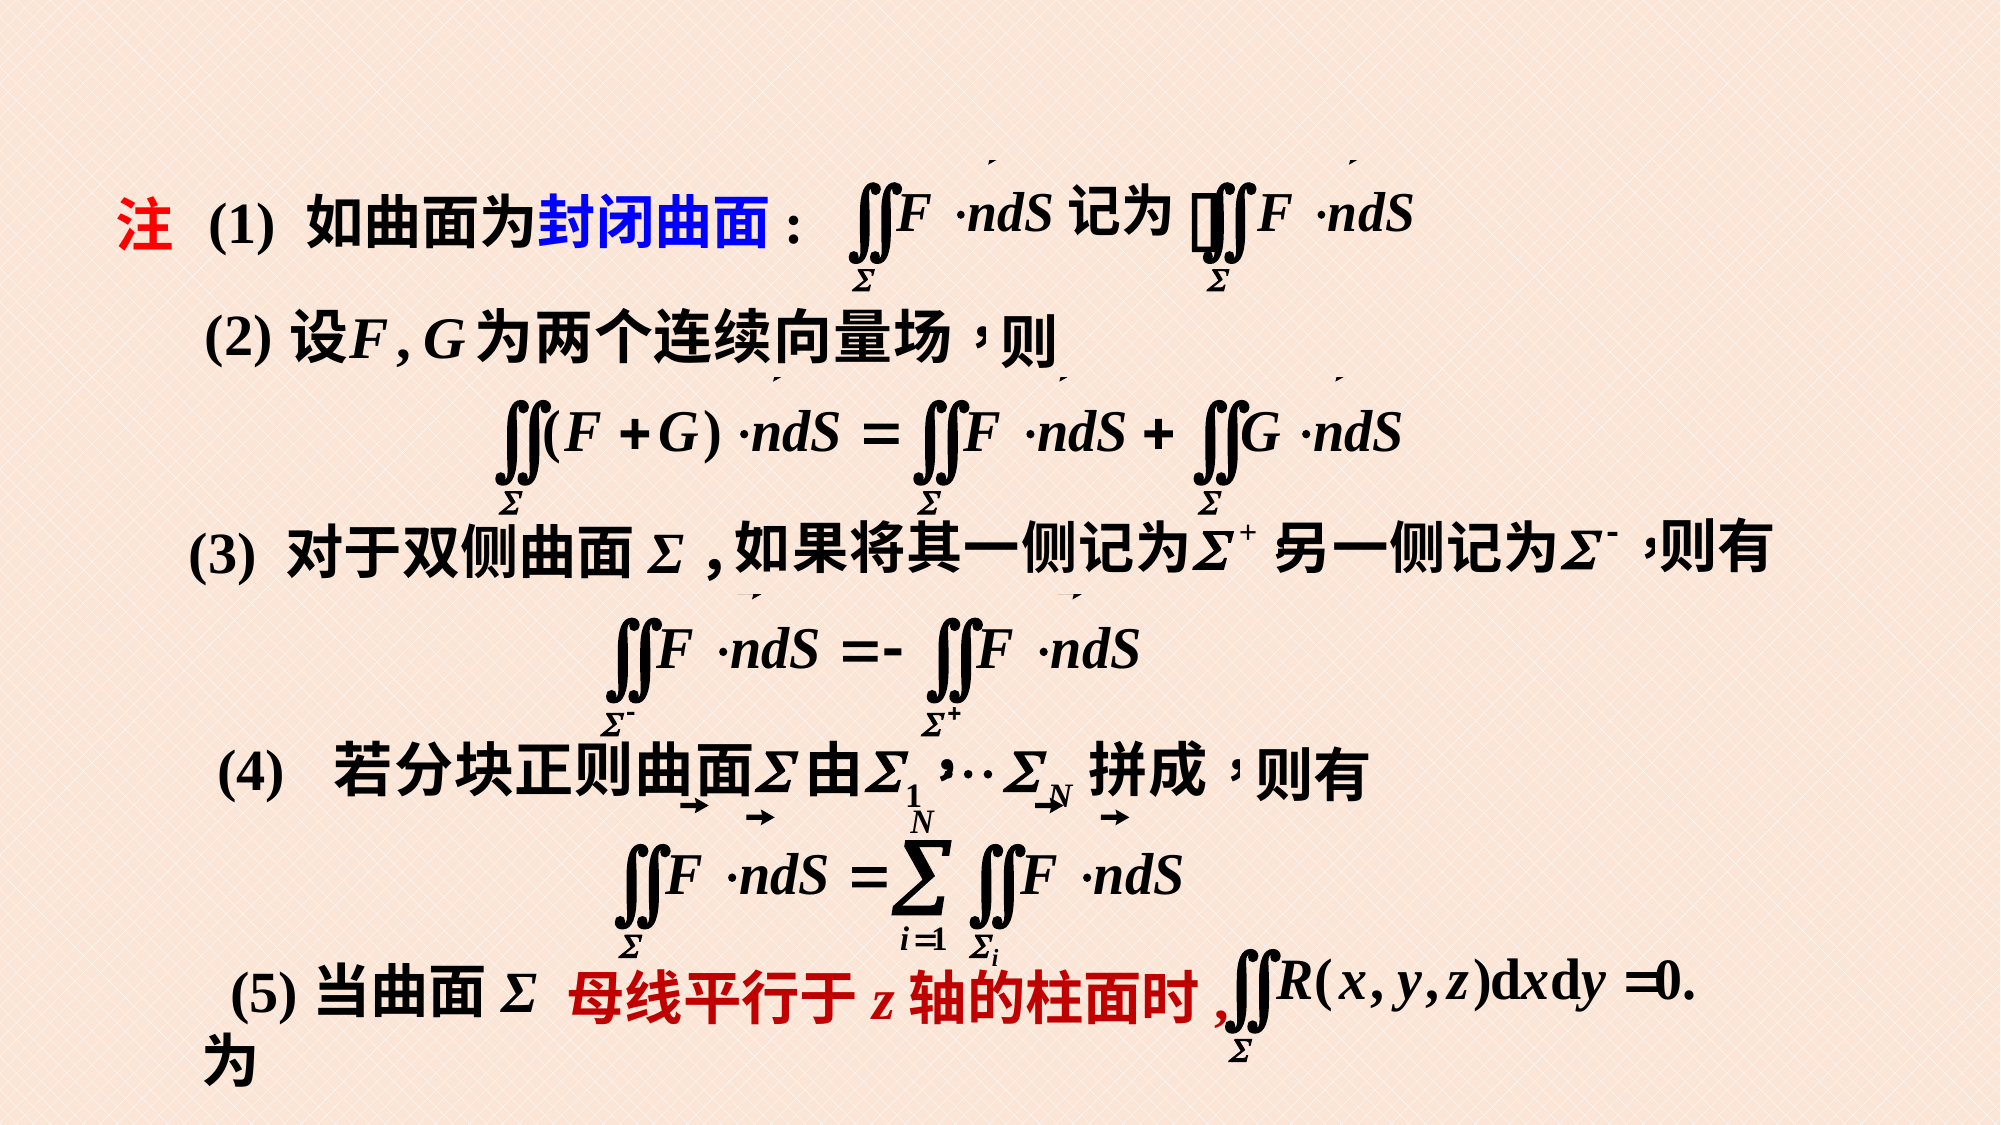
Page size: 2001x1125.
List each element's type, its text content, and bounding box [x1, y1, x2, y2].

text_box (5)当曲面Σ为 [186, 946, 588, 1102]
slide_number [1412, 1042, 1863, 1103]
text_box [201, 724, 1240, 821]
text_box 则有 [1644, 501, 1791, 587]
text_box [597, 796, 1198, 979]
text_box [729, 526, 1268, 588]
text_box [832, 160, 1429, 302]
text_box 母线平行于z轴的柱面时, [552, 954, 1208, 1039]
text_box 注 [100, 181, 189, 266]
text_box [1208, 926, 1703, 1073]
text_box 则有 [1240, 731, 1388, 816]
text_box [588, 594, 1156, 724]
text_box (1) 如曲面为封闭曲面: [193, 177, 832, 263]
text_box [189, 290, 986, 384]
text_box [1268, 507, 1654, 588]
text_box (3) 对于双侧曲面Σ， [174, 507, 772, 593]
text_box 则 [986, 302, 1075, 377]
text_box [478, 377, 1421, 526]
